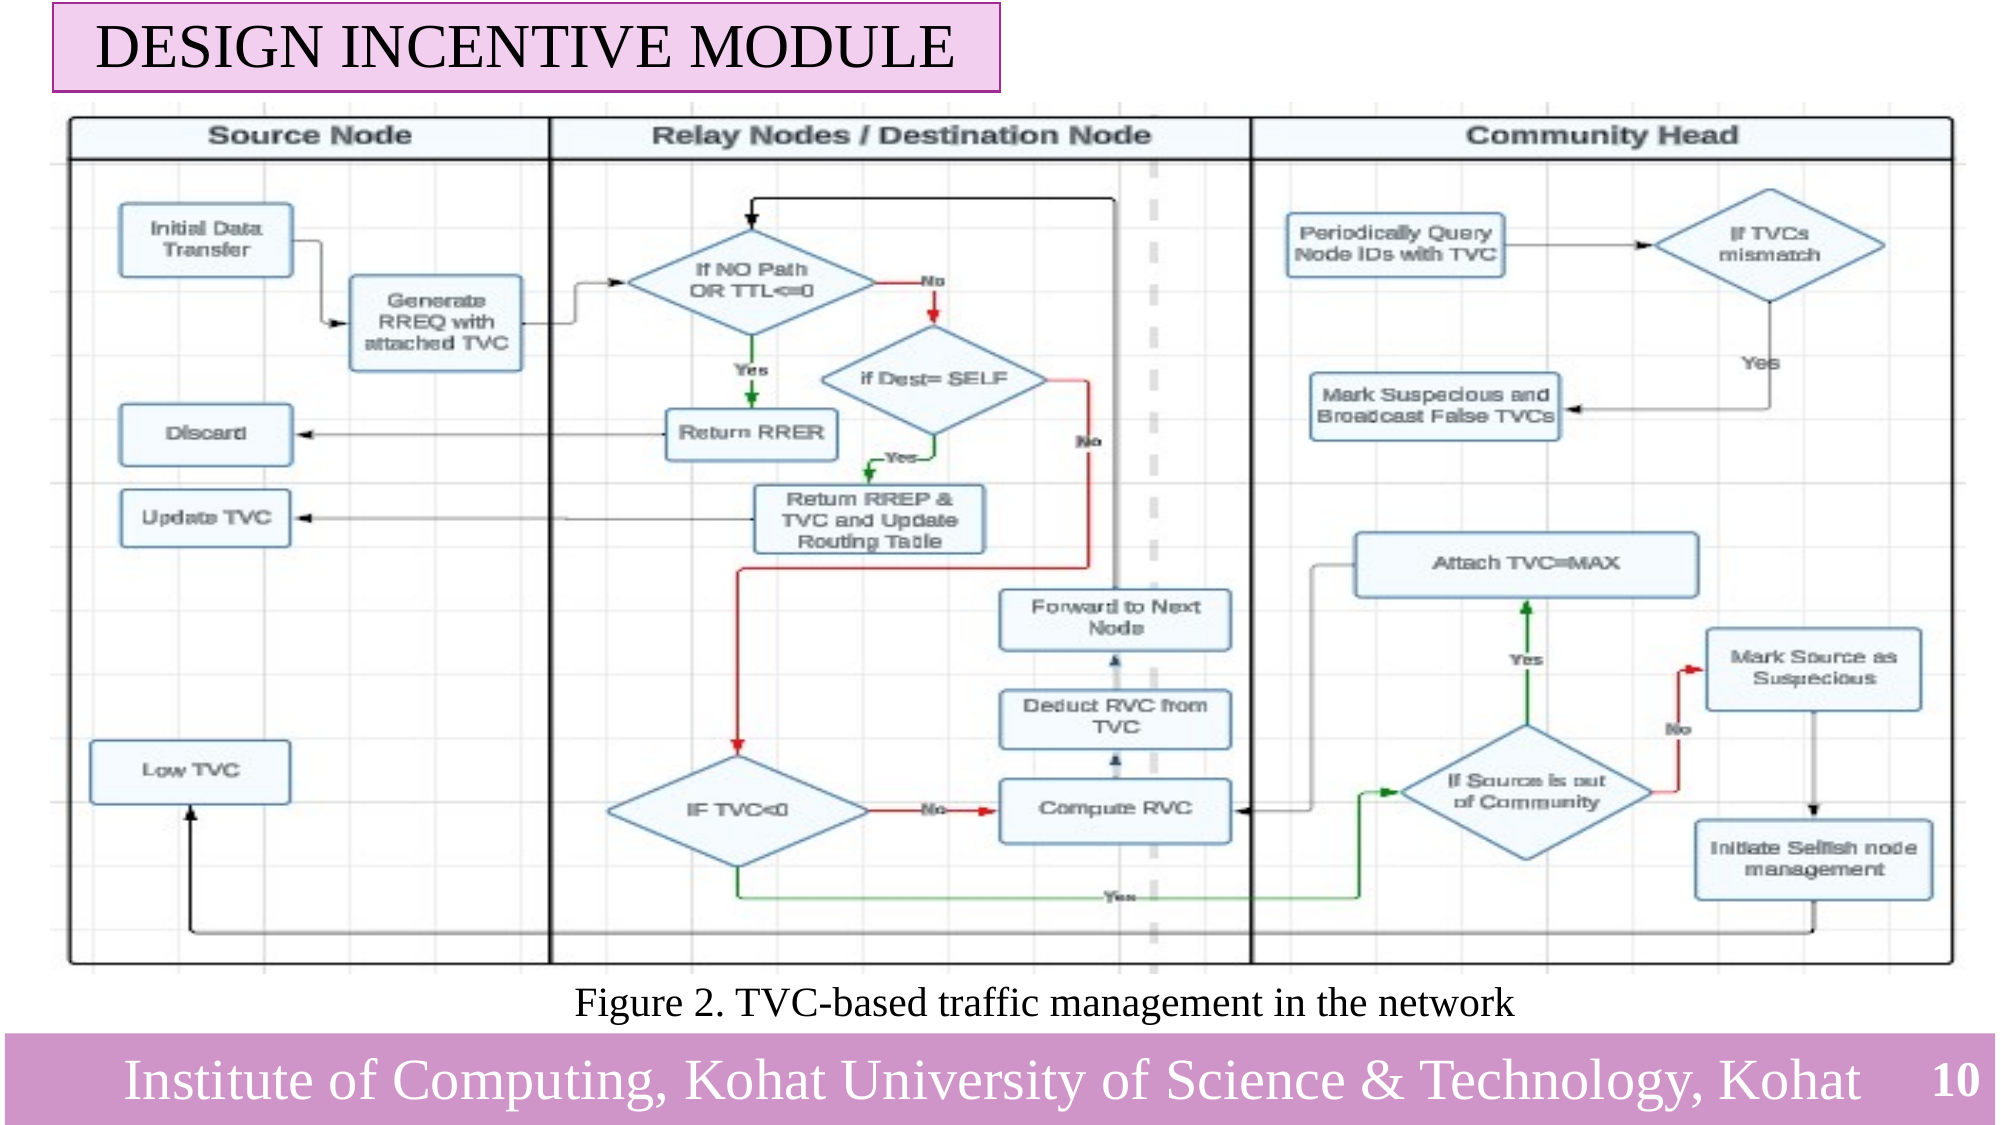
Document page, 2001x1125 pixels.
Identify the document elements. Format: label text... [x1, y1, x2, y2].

title DESIGN INCENTIVE MODULE [52, 2, 1001, 93]
picture [49, 101, 1967, 974]
text_box Institute of Computing, Kohat University of Science & Technology, Kohat [4, 1033, 1996, 1125]
text_box 10 [1911, 1000, 2000, 1093]
text_box Figure 2. TVC-based traffic management in the network [462, 974, 1629, 1033]
